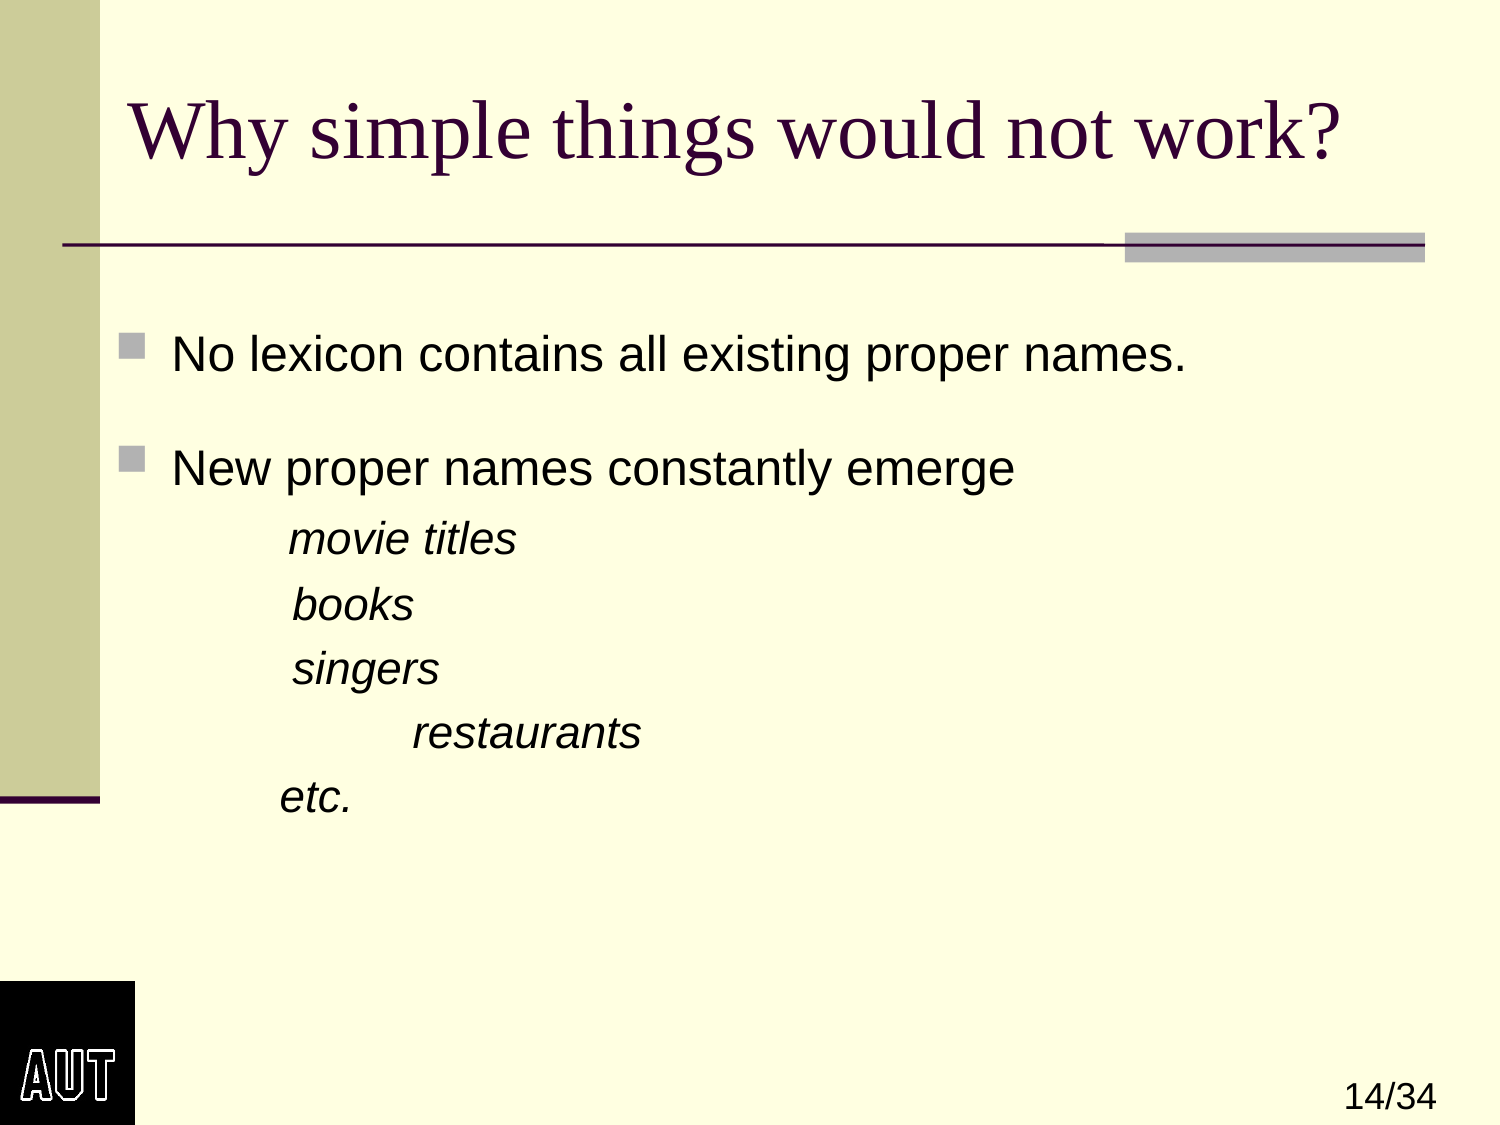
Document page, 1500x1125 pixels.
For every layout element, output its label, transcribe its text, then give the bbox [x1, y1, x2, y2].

picture [0, 981, 135, 1125]
title Why simple things would not work? [112, 31, 1463, 219]
list No lexicon contains all existing proper names. New proper names constantly emerge movie titles books singers restaurants etc. [100, 278, 1486, 965]
